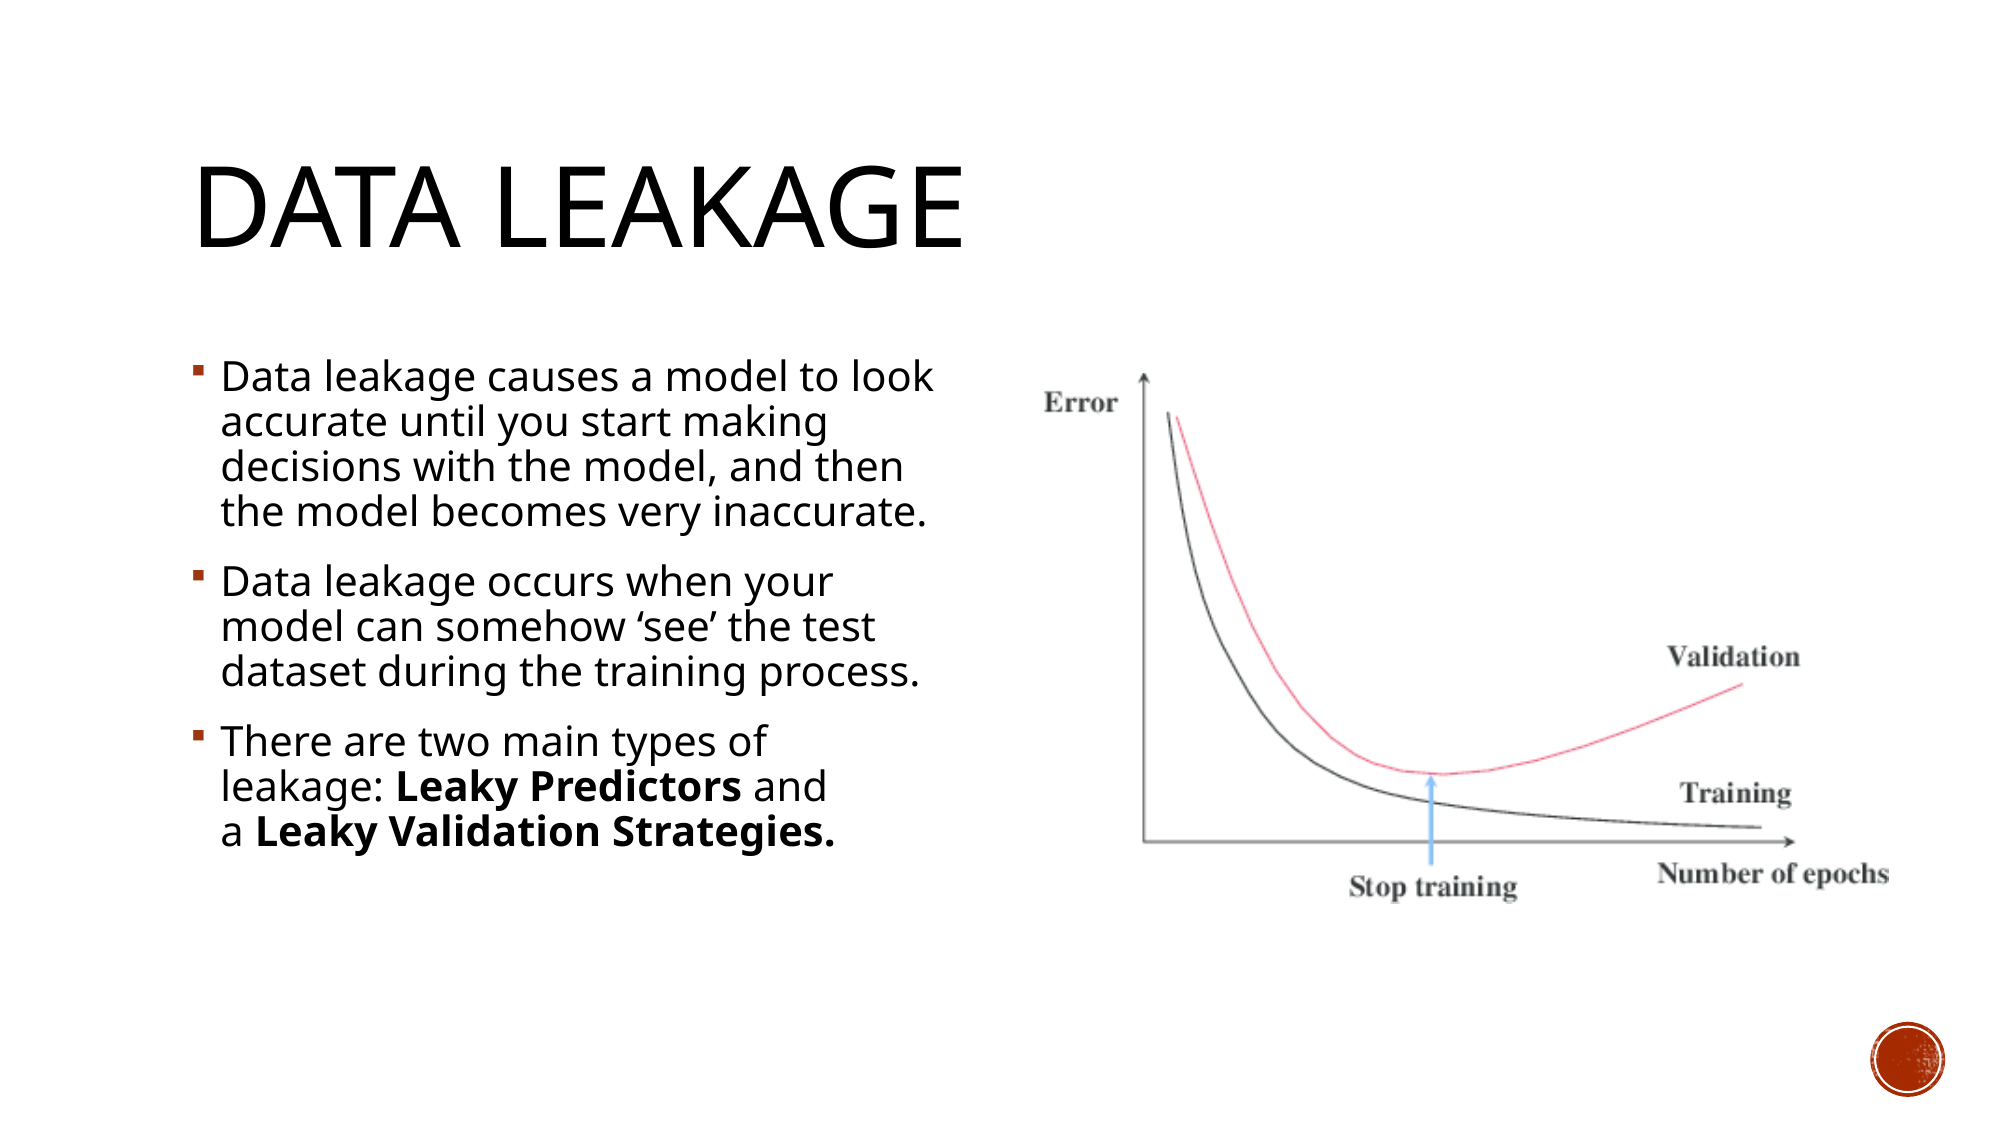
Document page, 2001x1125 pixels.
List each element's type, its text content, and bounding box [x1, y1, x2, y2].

title Data Leakage [175, 79, 1826, 344]
list Data leakage causes a model to look accurate until you start making decisions with the model, and then the model becomes very inaccurate. Data leakage occurs when your model can somehow ‘see’ the test dataset during the training process. There are two main types of leakage: Leaky Predictors and a Leaky Validation Strategies. [175, 348, 956, 1013]
picture [1044, 373, 1889, 904]
